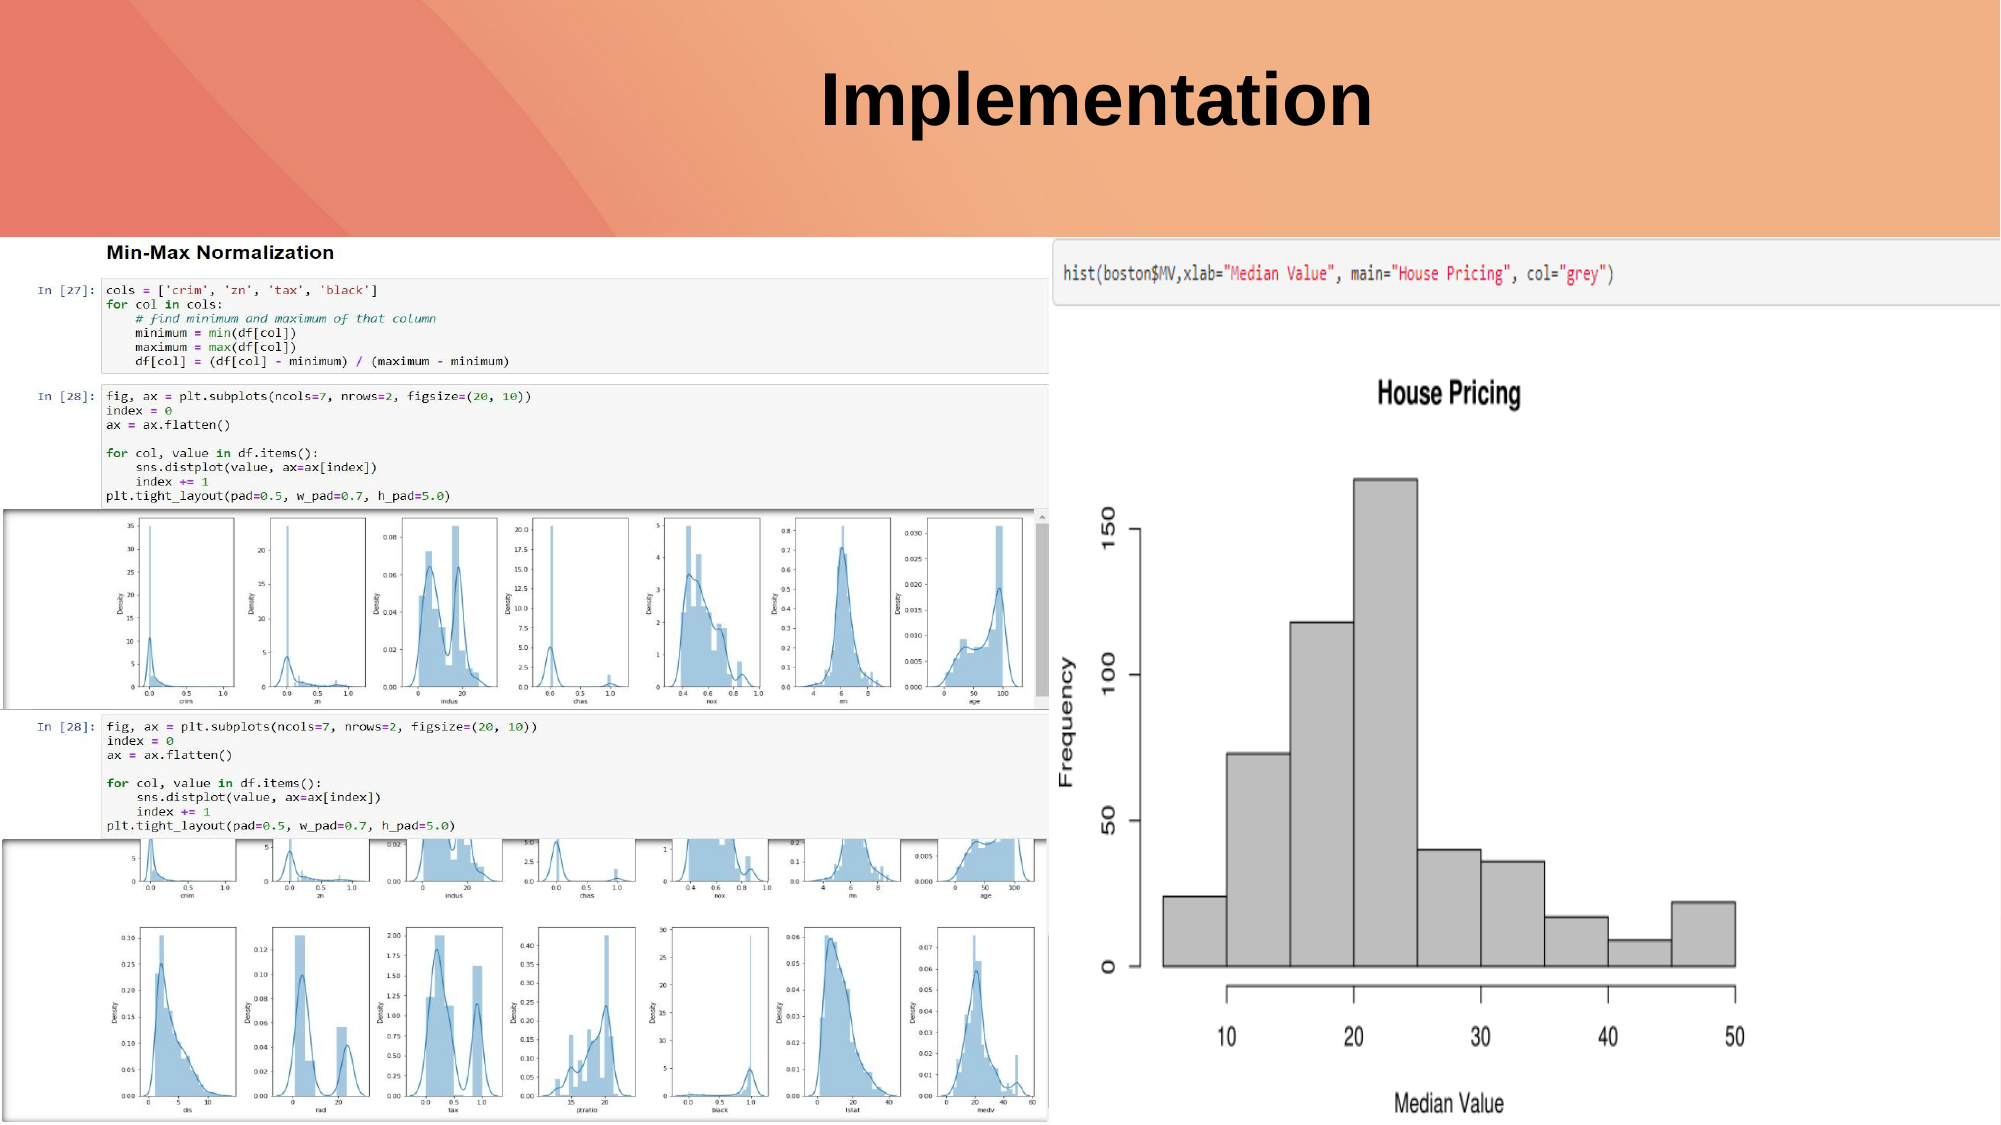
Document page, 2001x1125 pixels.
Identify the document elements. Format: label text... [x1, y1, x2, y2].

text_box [0, 237, 1049, 1125]
picture [0, 0, 2001, 1125]
text_box Implementation [791, 43, 1489, 148]
